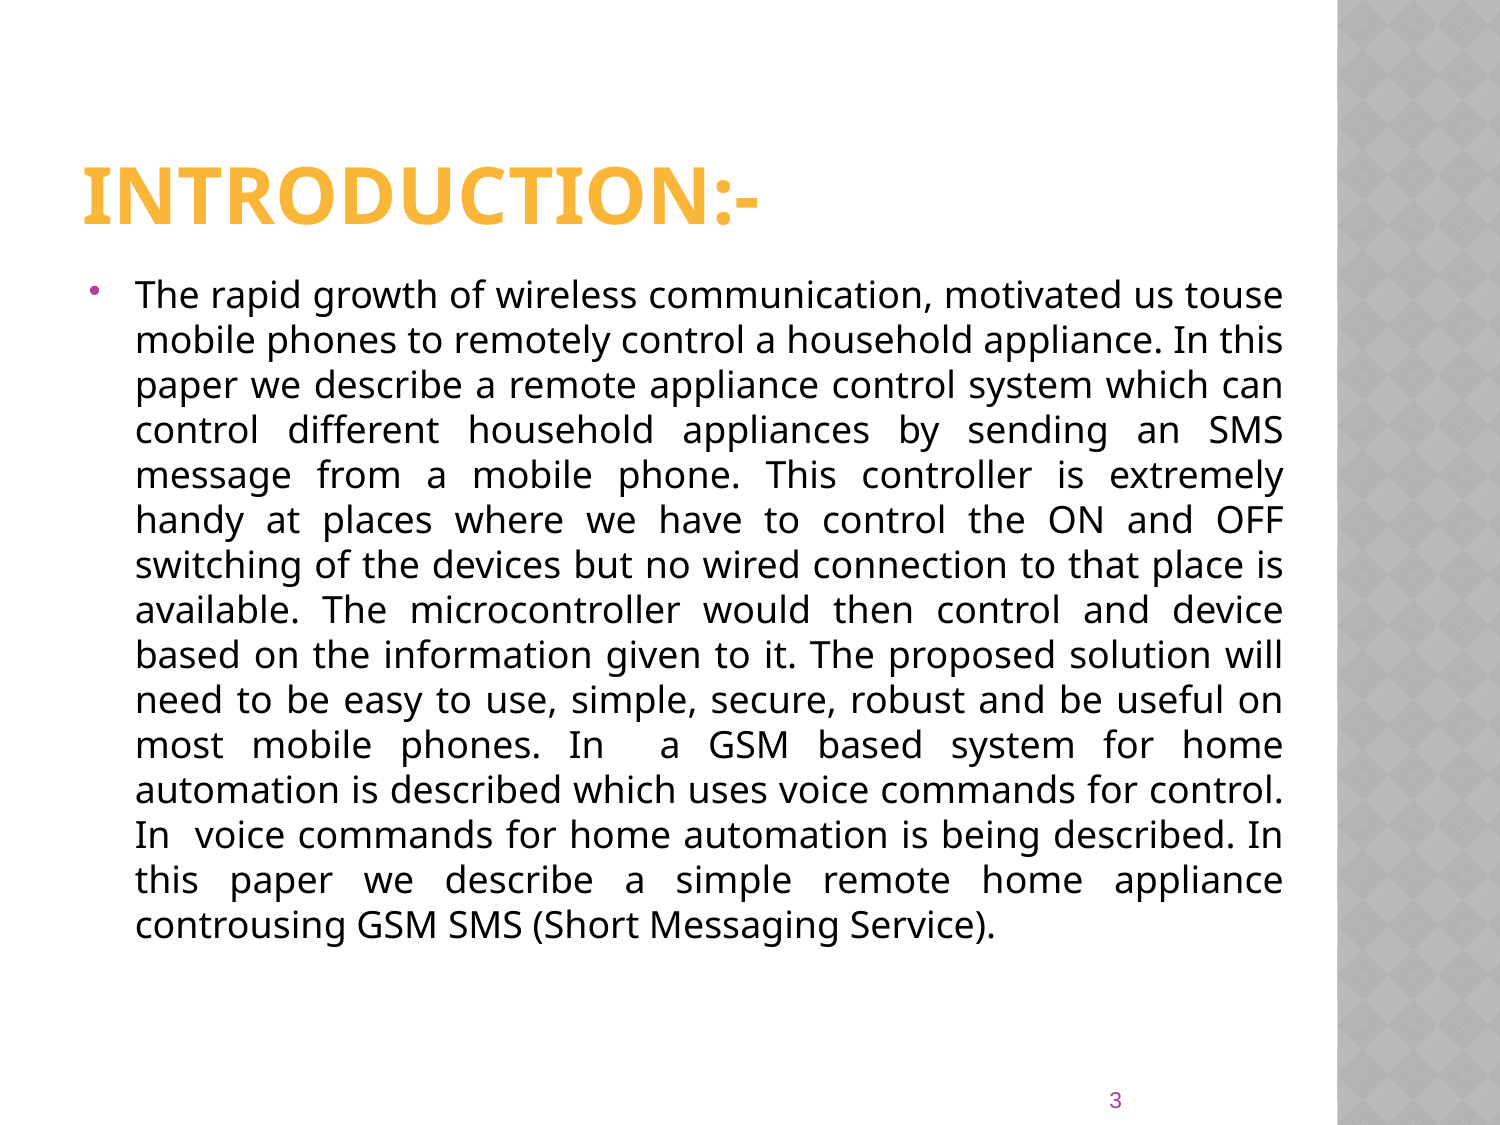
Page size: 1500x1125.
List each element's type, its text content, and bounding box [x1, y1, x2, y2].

list The rapid growth of wireless communication, motivated us touse mobile phones to remotely control a household appliance. In this paper we describe a remote appliance control system which can control different household appliances by sending an SMS message from a mobile phone. This controller is extremely handy at places where we have to control the ON and OFF switching of the devices but no wired connection to that place is available. The microcontroller would then control and device based on the information given to it. The proposed solution will need to be easy to use, simple, secure, robust and be useful on most mobile phones. In a GSM based system for home automation is described which uses voice commands for control. In voice commands for home automation is being described. In this paper we describe a simple remote home appliance controusing GSM SMS (Short Messaging Service). [74, 263, 1301, 1076]
slide_number 3 [1025, 1075, 1123, 1113]
title Introduction:- [75, 52, 1263, 241]
